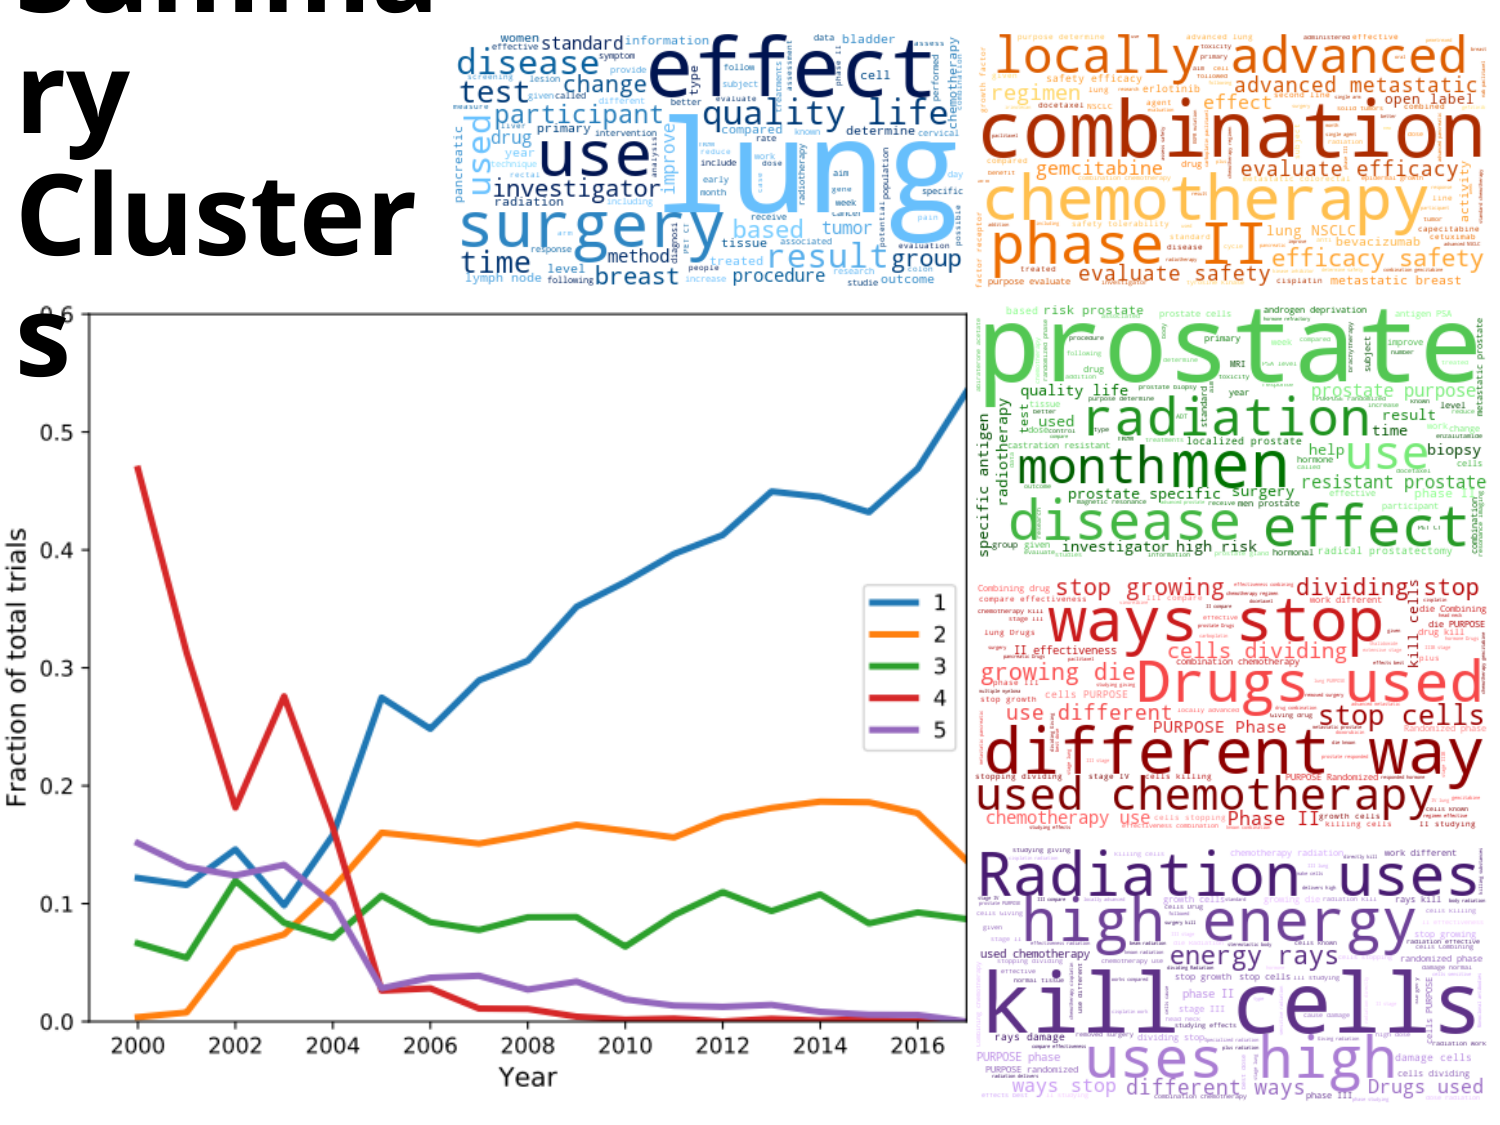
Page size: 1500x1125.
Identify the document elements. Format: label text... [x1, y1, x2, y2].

title Summary Clusters [0, 29, 464, 201]
picture [974, 847, 1489, 1105]
picture [974, 304, 1489, 562]
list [0, 201, 1077, 1125]
picture [974, 576, 1489, 833]
picture [452, 33, 967, 291]
picture [974, 33, 1489, 291]
